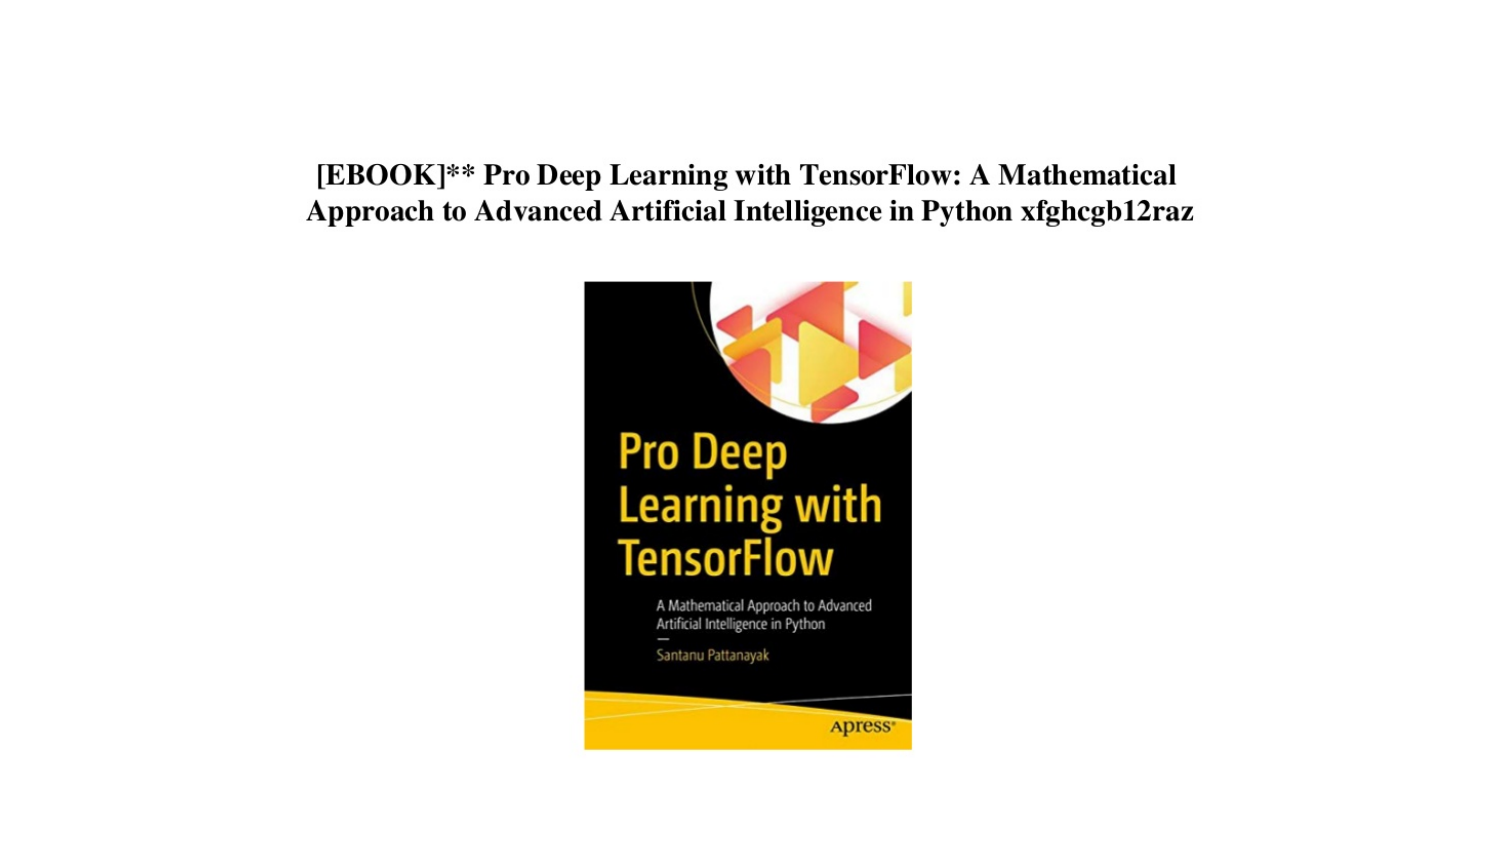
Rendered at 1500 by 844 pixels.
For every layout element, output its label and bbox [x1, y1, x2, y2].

picture [224, 84, 1276, 828]
